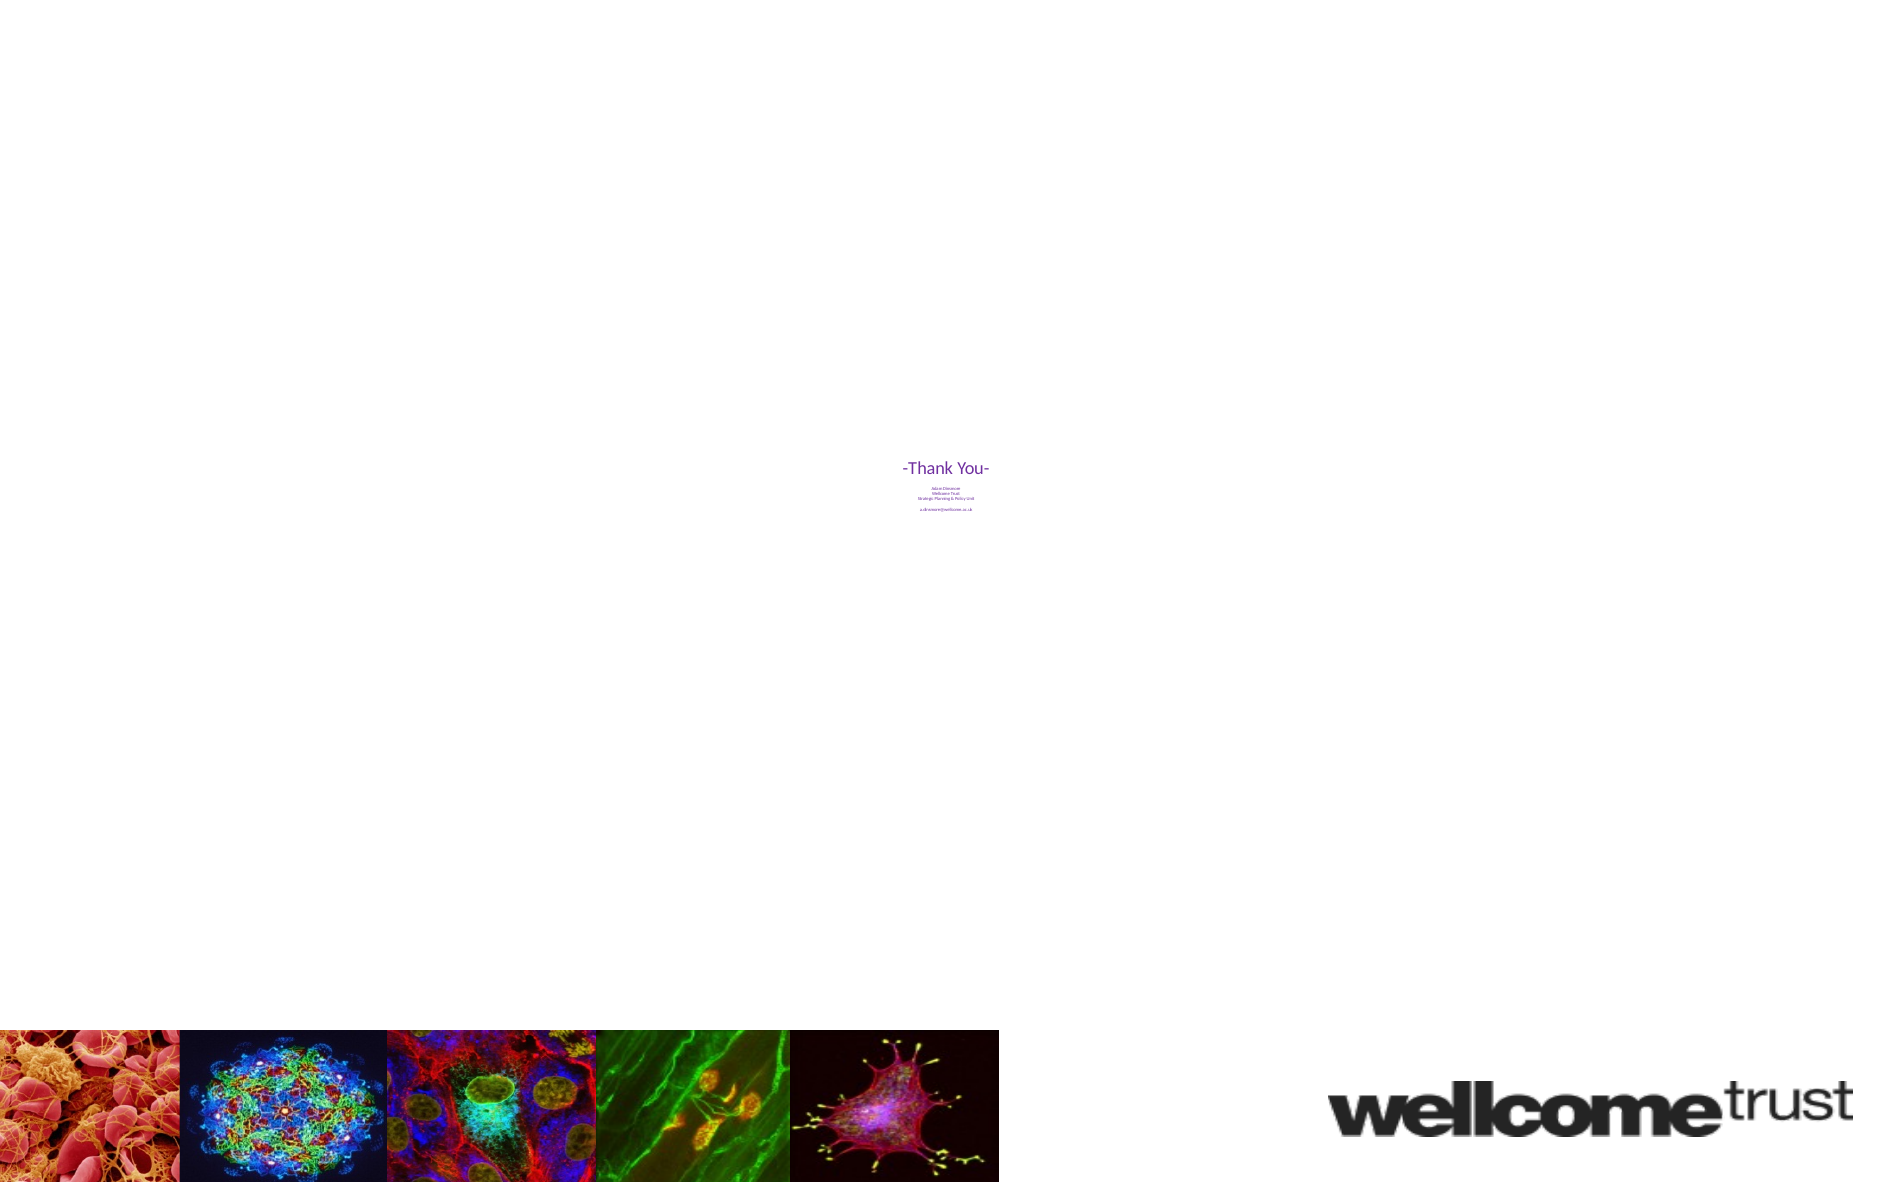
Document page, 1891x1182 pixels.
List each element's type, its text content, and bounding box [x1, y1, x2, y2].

title -Thank You- Adam Dinsmore Wellcome Trust Strategic Planning & Policy Unit a.dinsmore@wellcome.ac.uk [47, 413, 1845, 532]
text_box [0, 1030, 999, 1182]
picture [1328, 1080, 1854, 1137]
